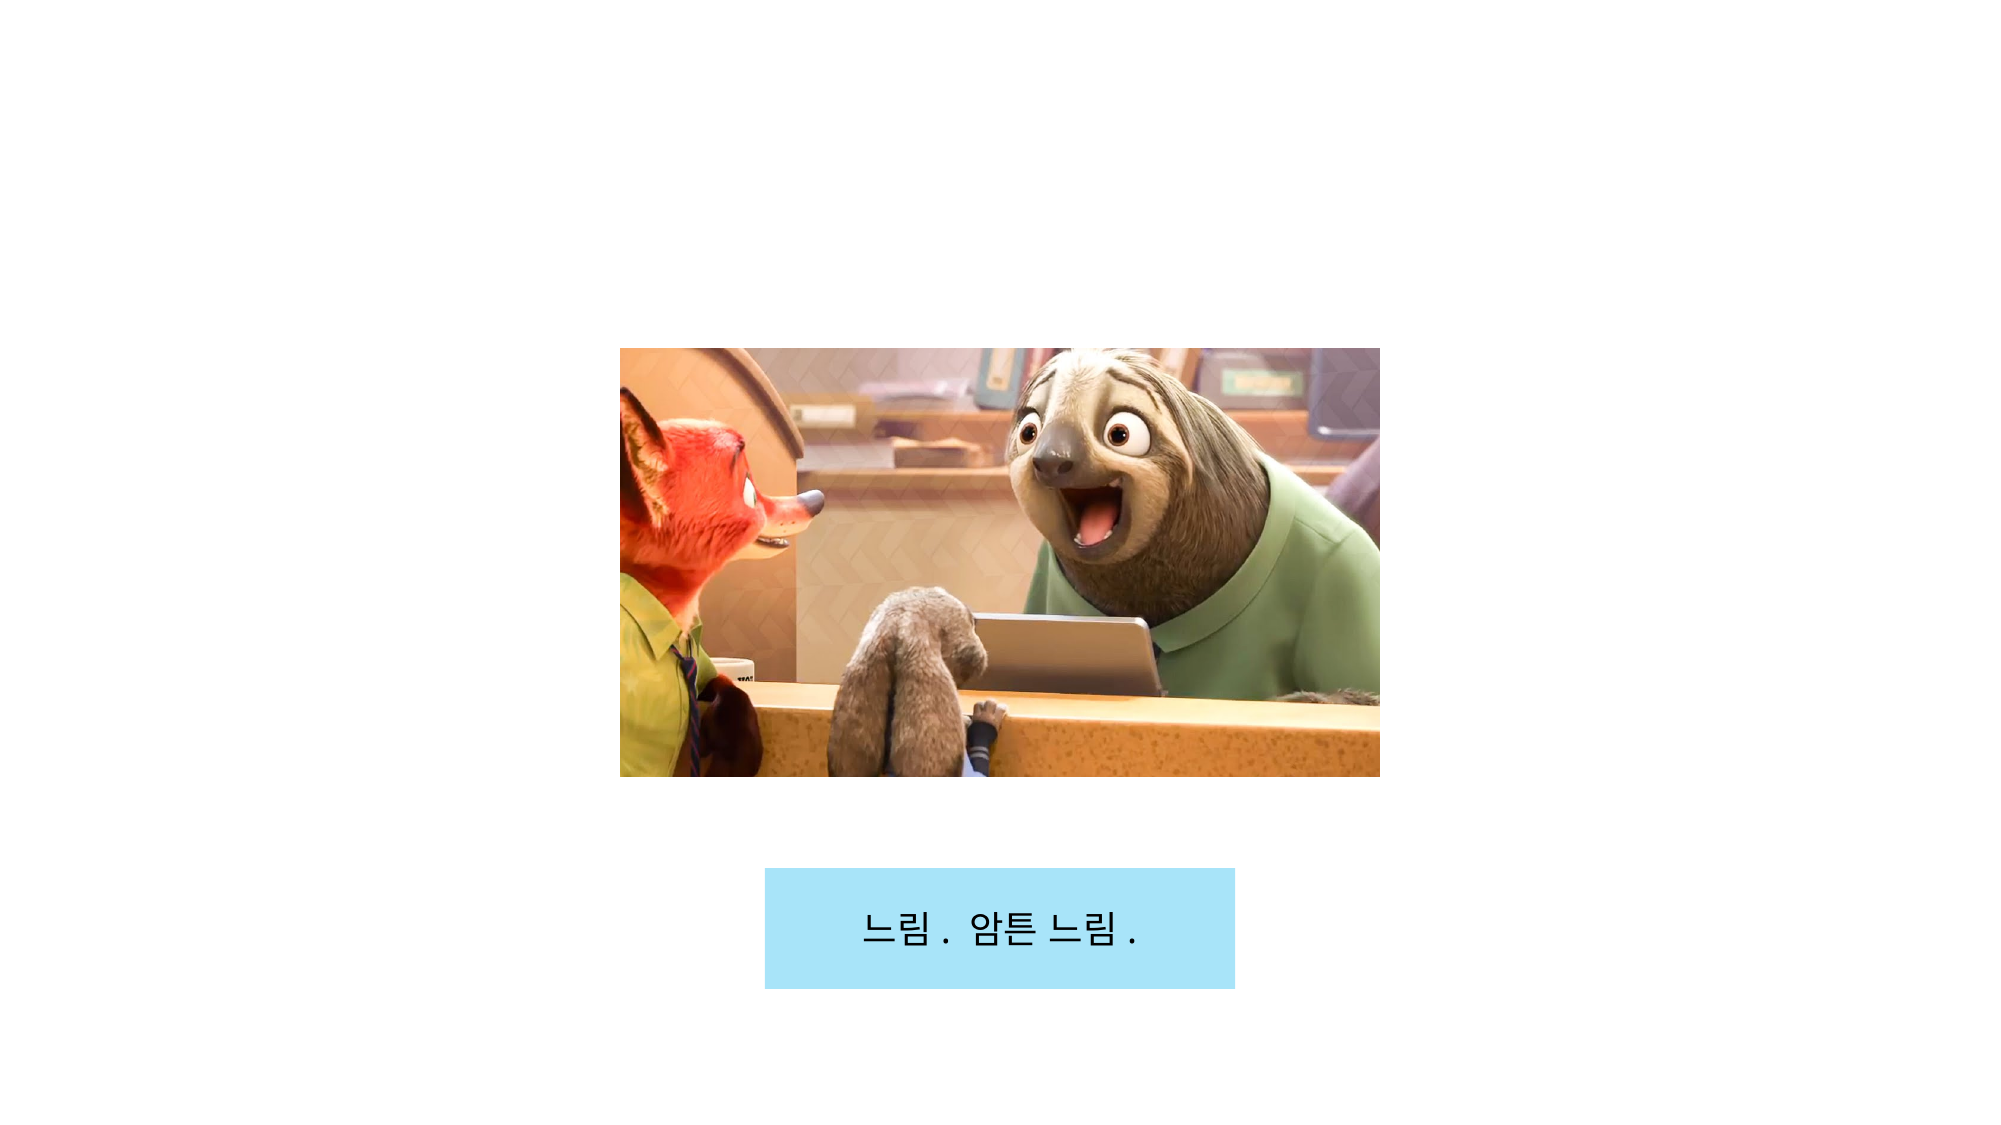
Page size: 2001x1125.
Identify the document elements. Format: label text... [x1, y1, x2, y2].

picture [620, 348, 1380, 777]
text_box 느림. 암튼 느림. [764, 867, 1236, 990]
